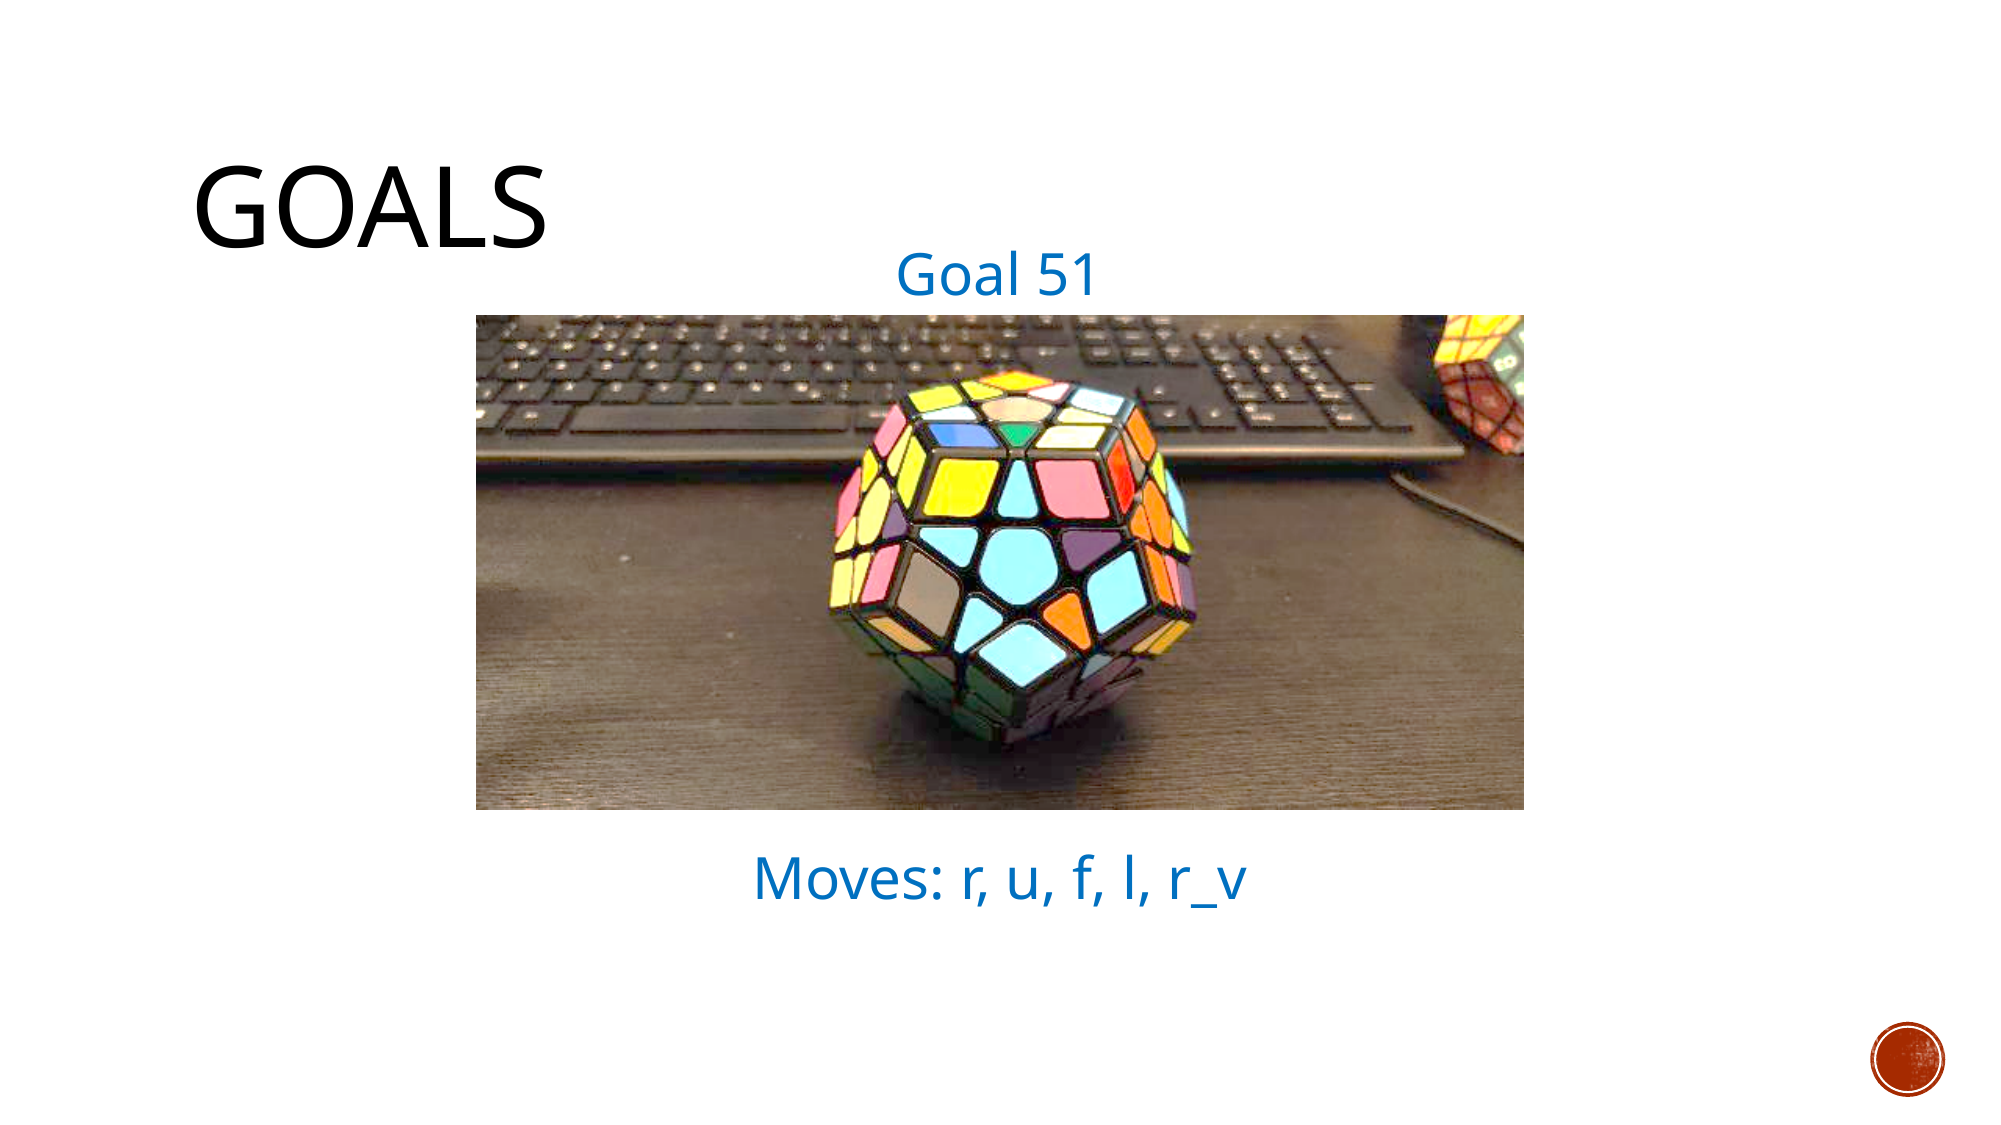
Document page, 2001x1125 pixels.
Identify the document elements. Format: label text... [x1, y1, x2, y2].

text_box Moves: r, u, f, l, r_v [667, 833, 1333, 919]
picture [476, 315, 1524, 810]
text_box Goal 51 [881, 229, 1119, 314]
title Goals [175, 79, 1826, 344]
